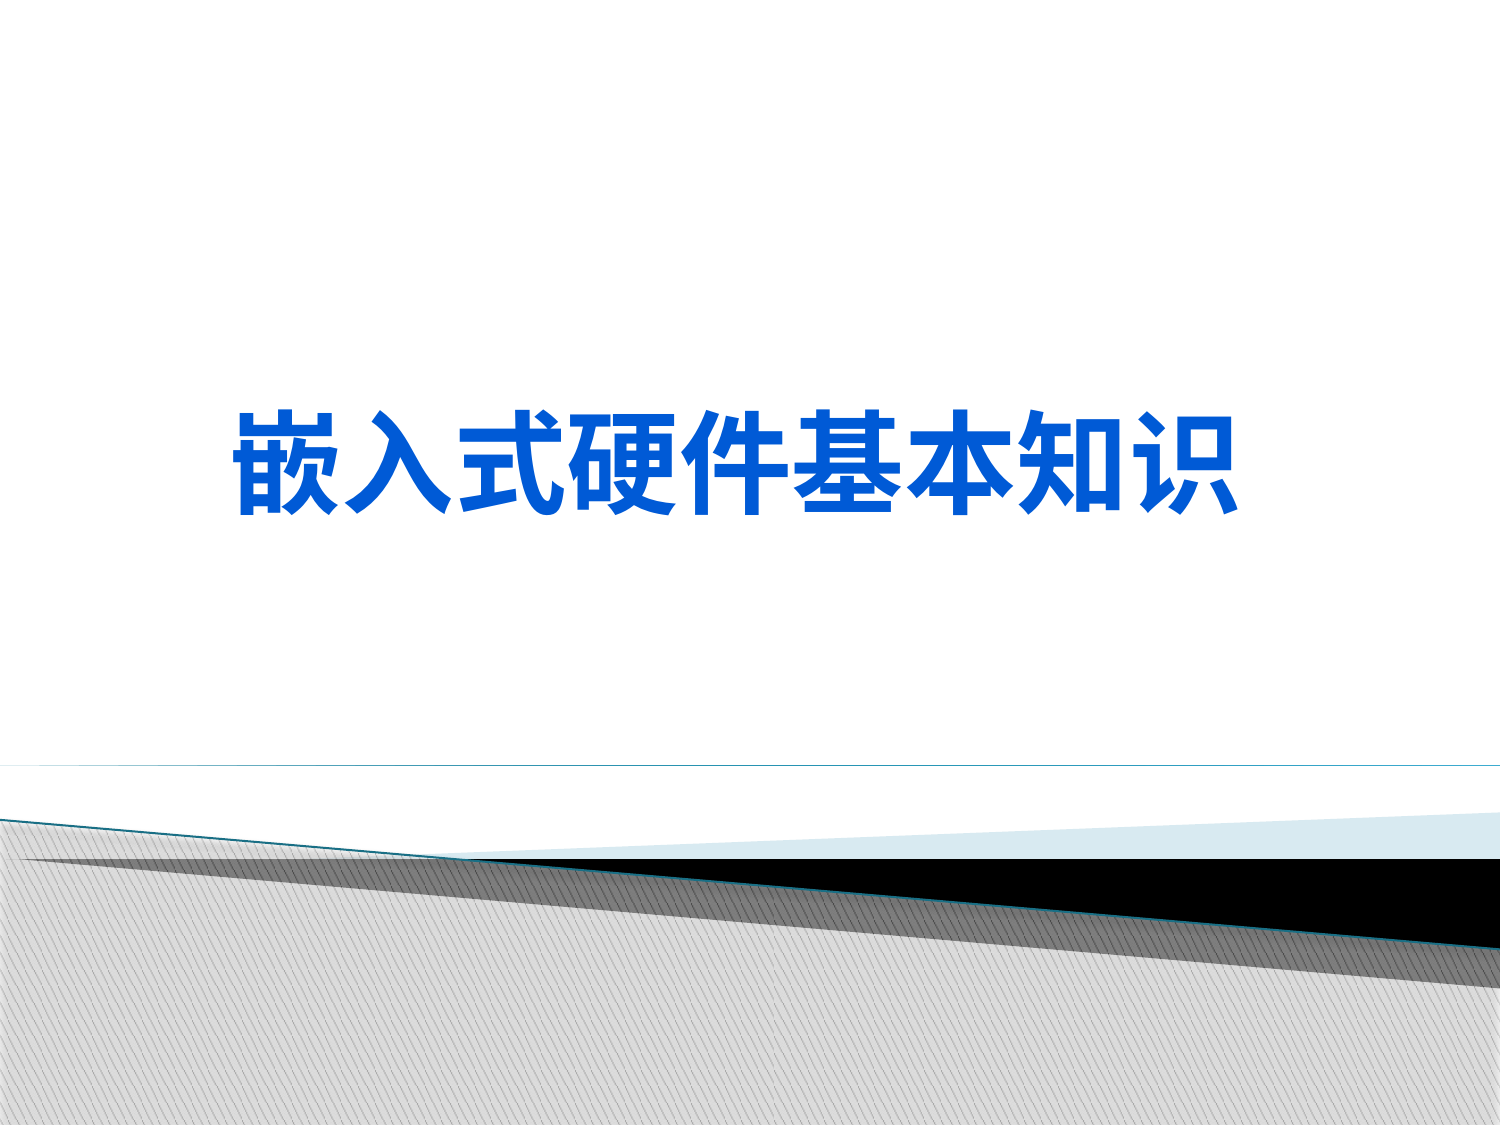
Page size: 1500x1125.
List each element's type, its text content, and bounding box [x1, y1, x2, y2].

text_box 嵌入式硬件基本知识 [181, 385, 1290, 536]
picture [5, 859, 1500, 989]
